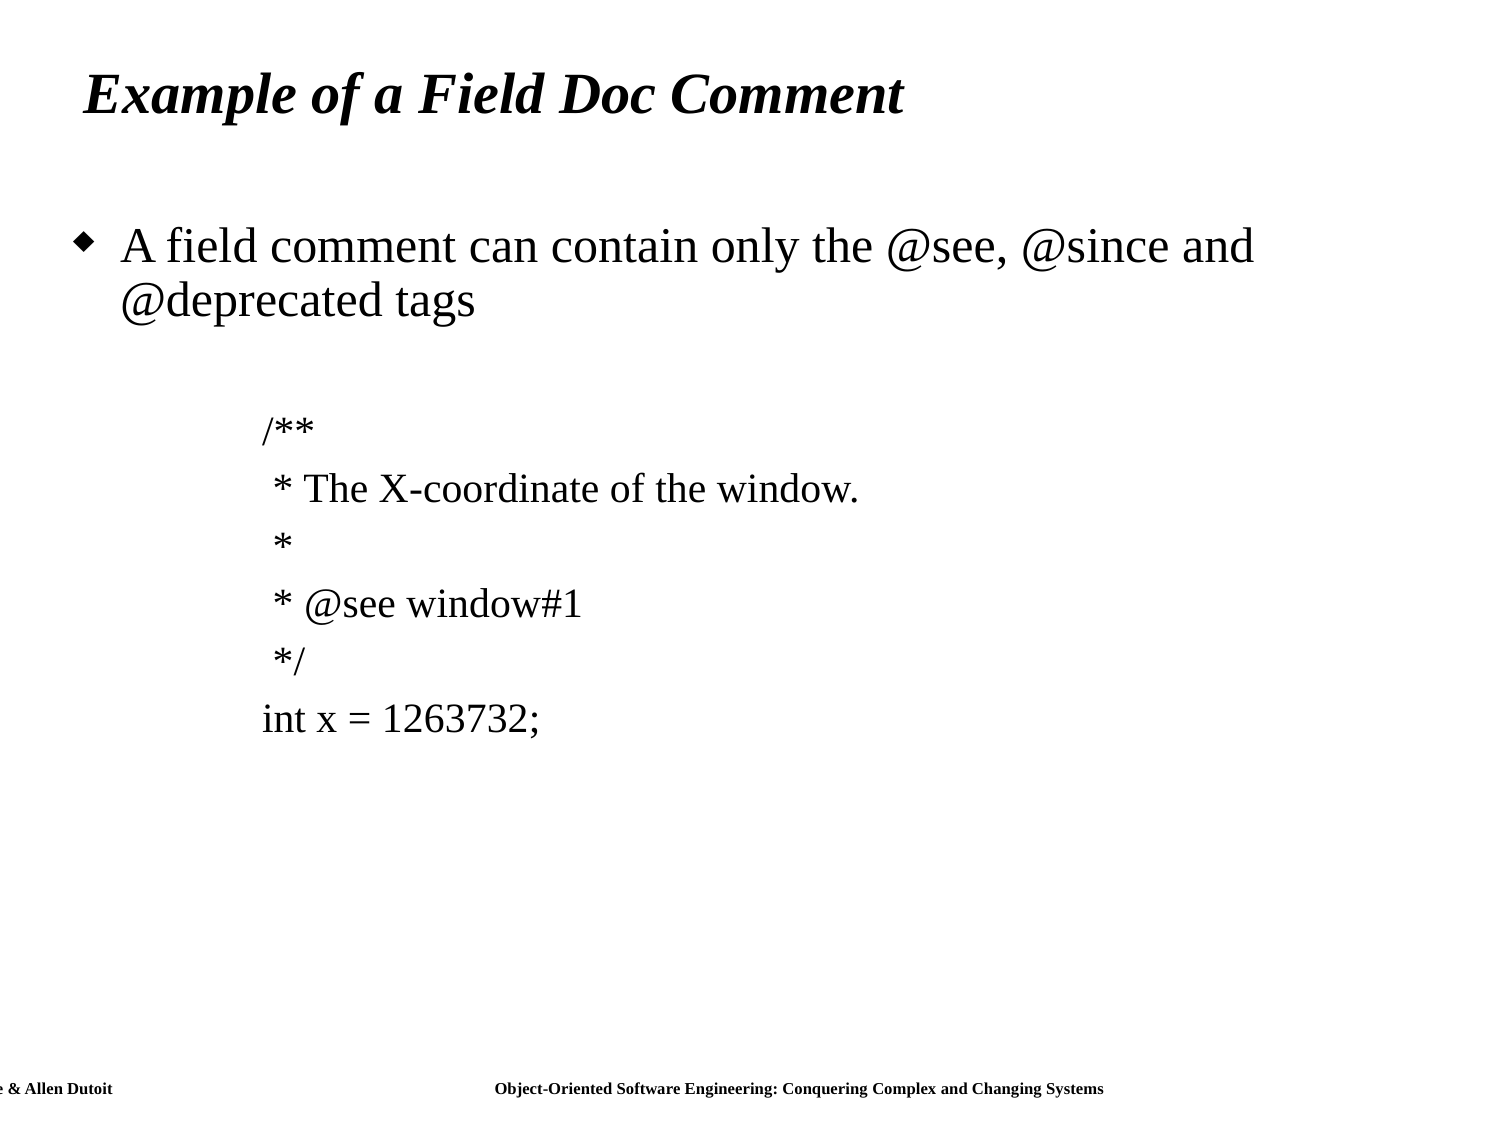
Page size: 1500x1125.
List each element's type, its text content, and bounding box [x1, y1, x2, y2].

list A field comment can contain only the @see, @since and @deprecated tags /** * The X-coordinate of the window. * * @see window#1 */ int x = 1263732; [58, 212, 1413, 1020]
title Example of a Field Doc Comment [68, 36, 1407, 153]
